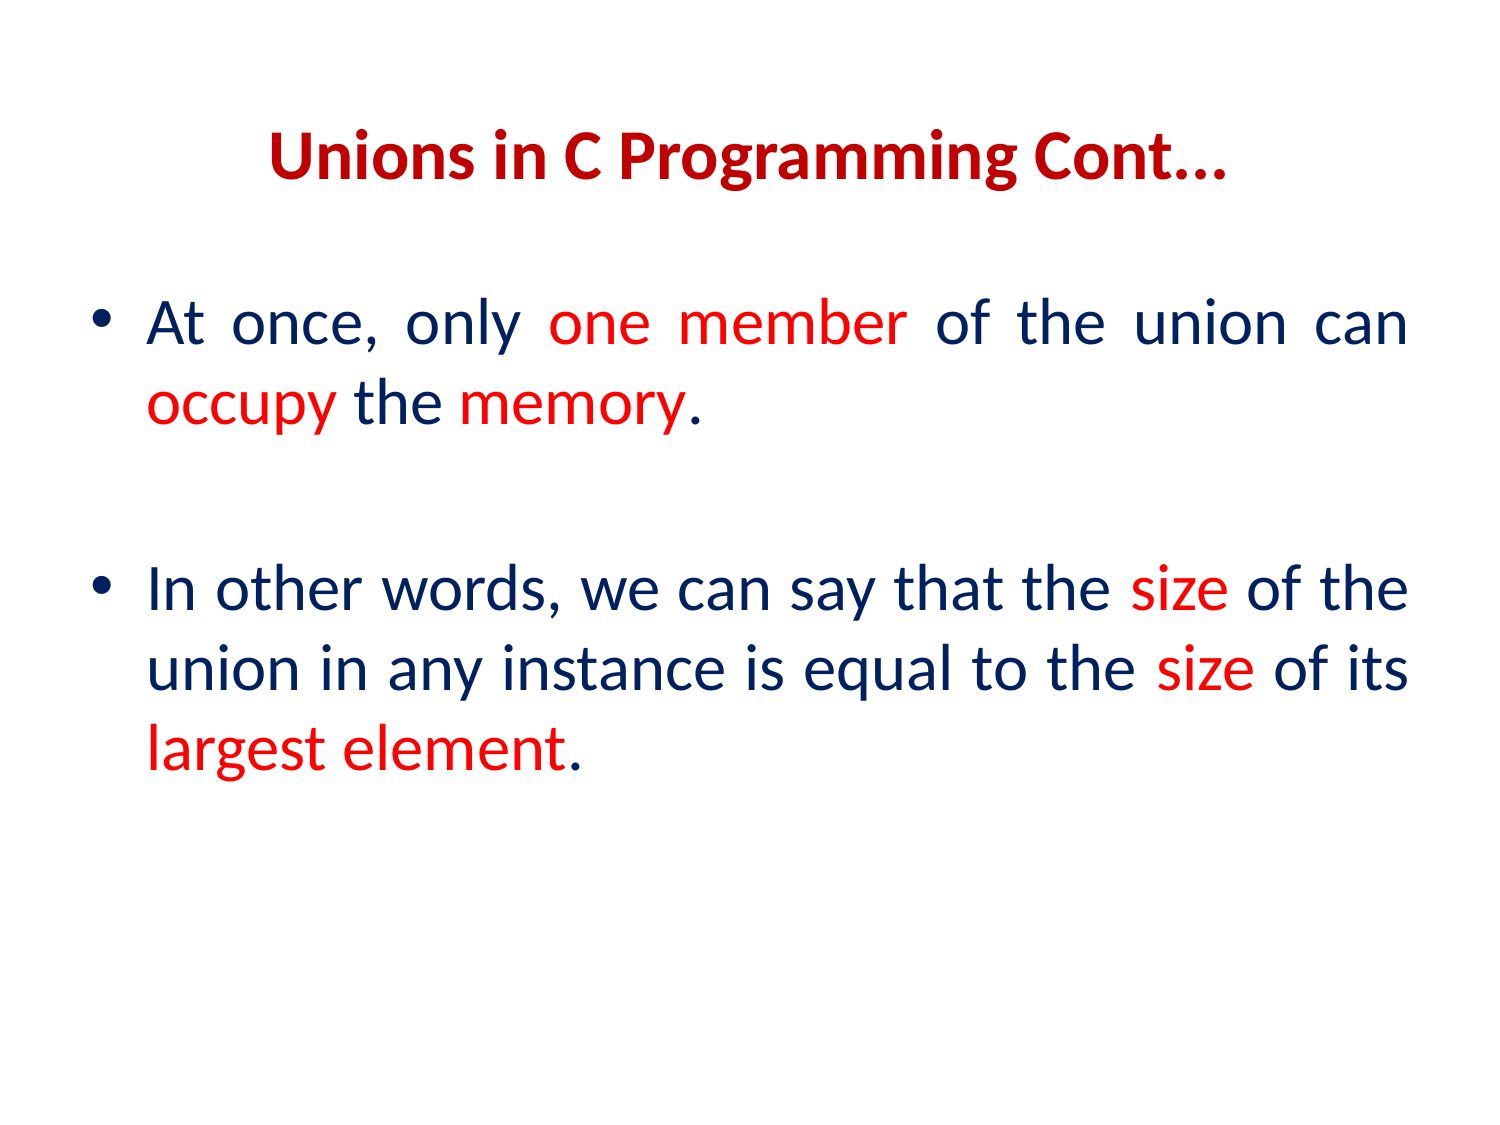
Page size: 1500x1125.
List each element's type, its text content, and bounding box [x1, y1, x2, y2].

title Unions in C Programming Cont... [75, 99, 1425, 288]
list At once, only one member of the union can occupy the memory. In other words, we can say that the size of the union in any instance is equal to the size of its largest element. [75, 288, 1425, 1013]
